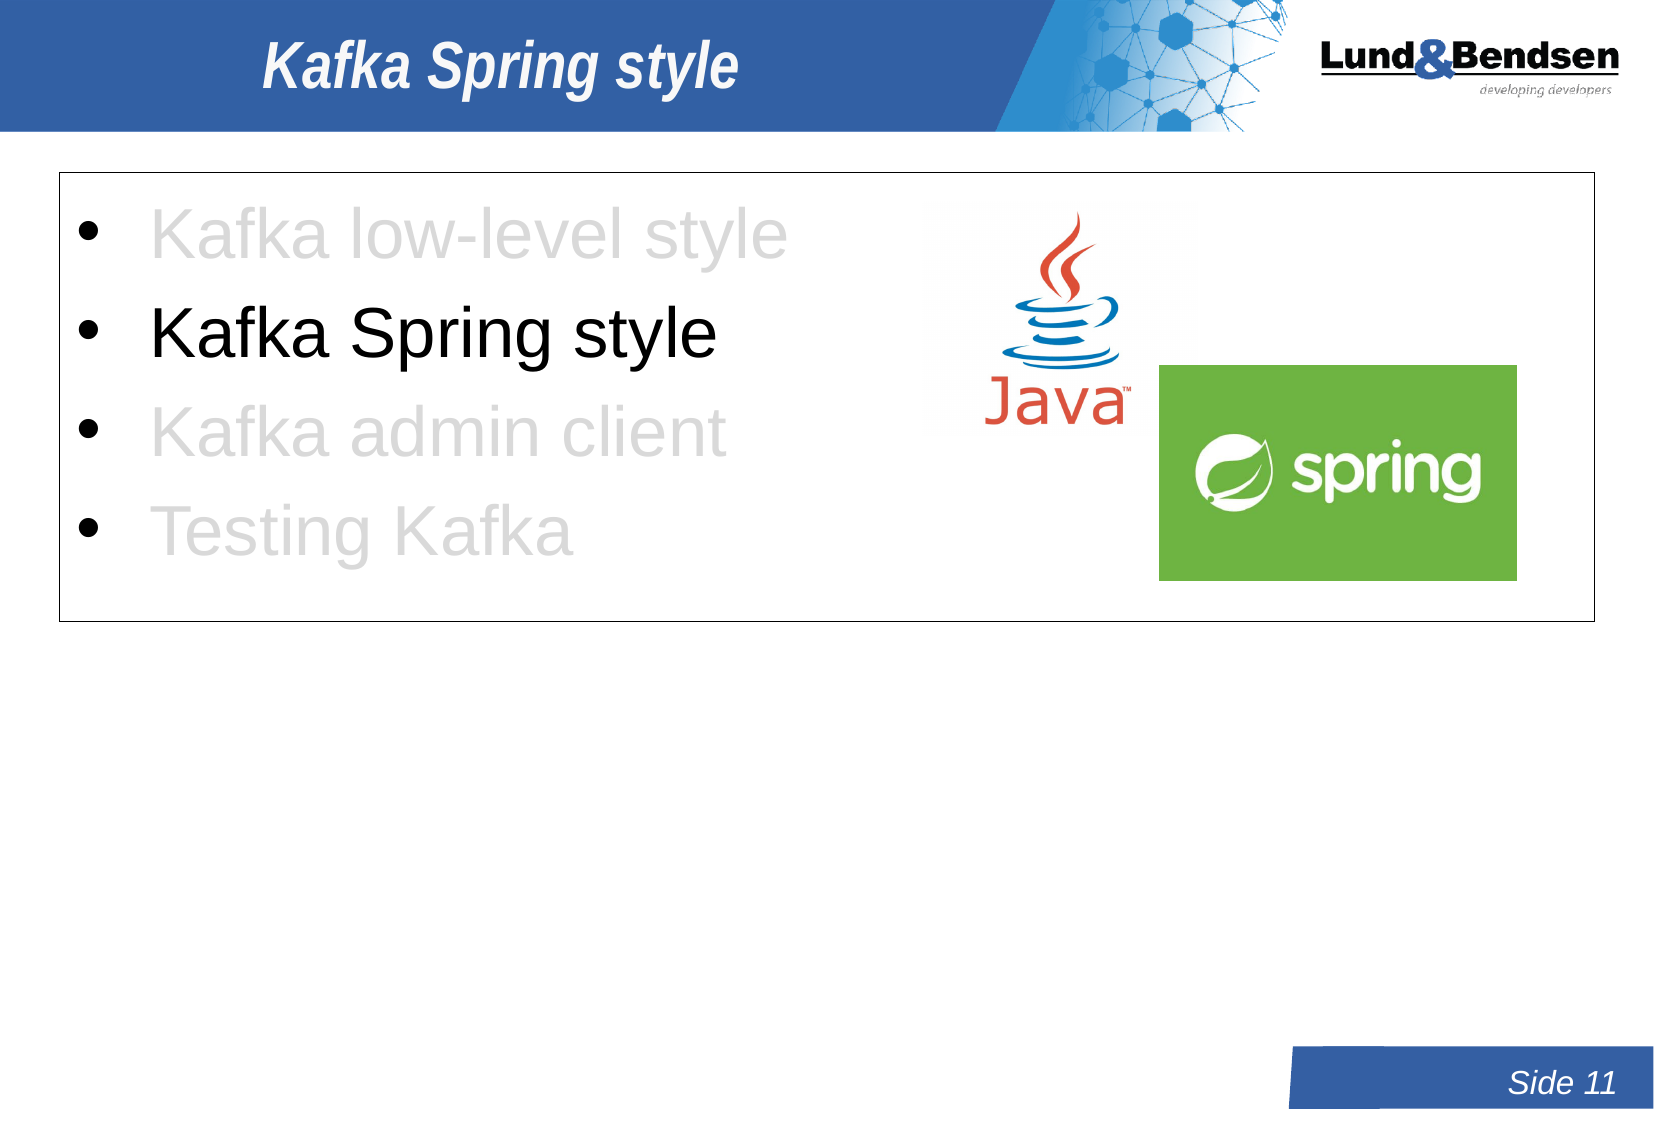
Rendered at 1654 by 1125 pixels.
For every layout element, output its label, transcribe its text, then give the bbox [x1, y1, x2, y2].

picture [921, 201, 1517, 581]
title Kafka Spring style [0, 0, 1004, 126]
picture [0, 0, 1650, 132]
list Kafka low-level style Kafka Spring style Kafka admin client Testing Kafka [59, 172, 1595, 622]
